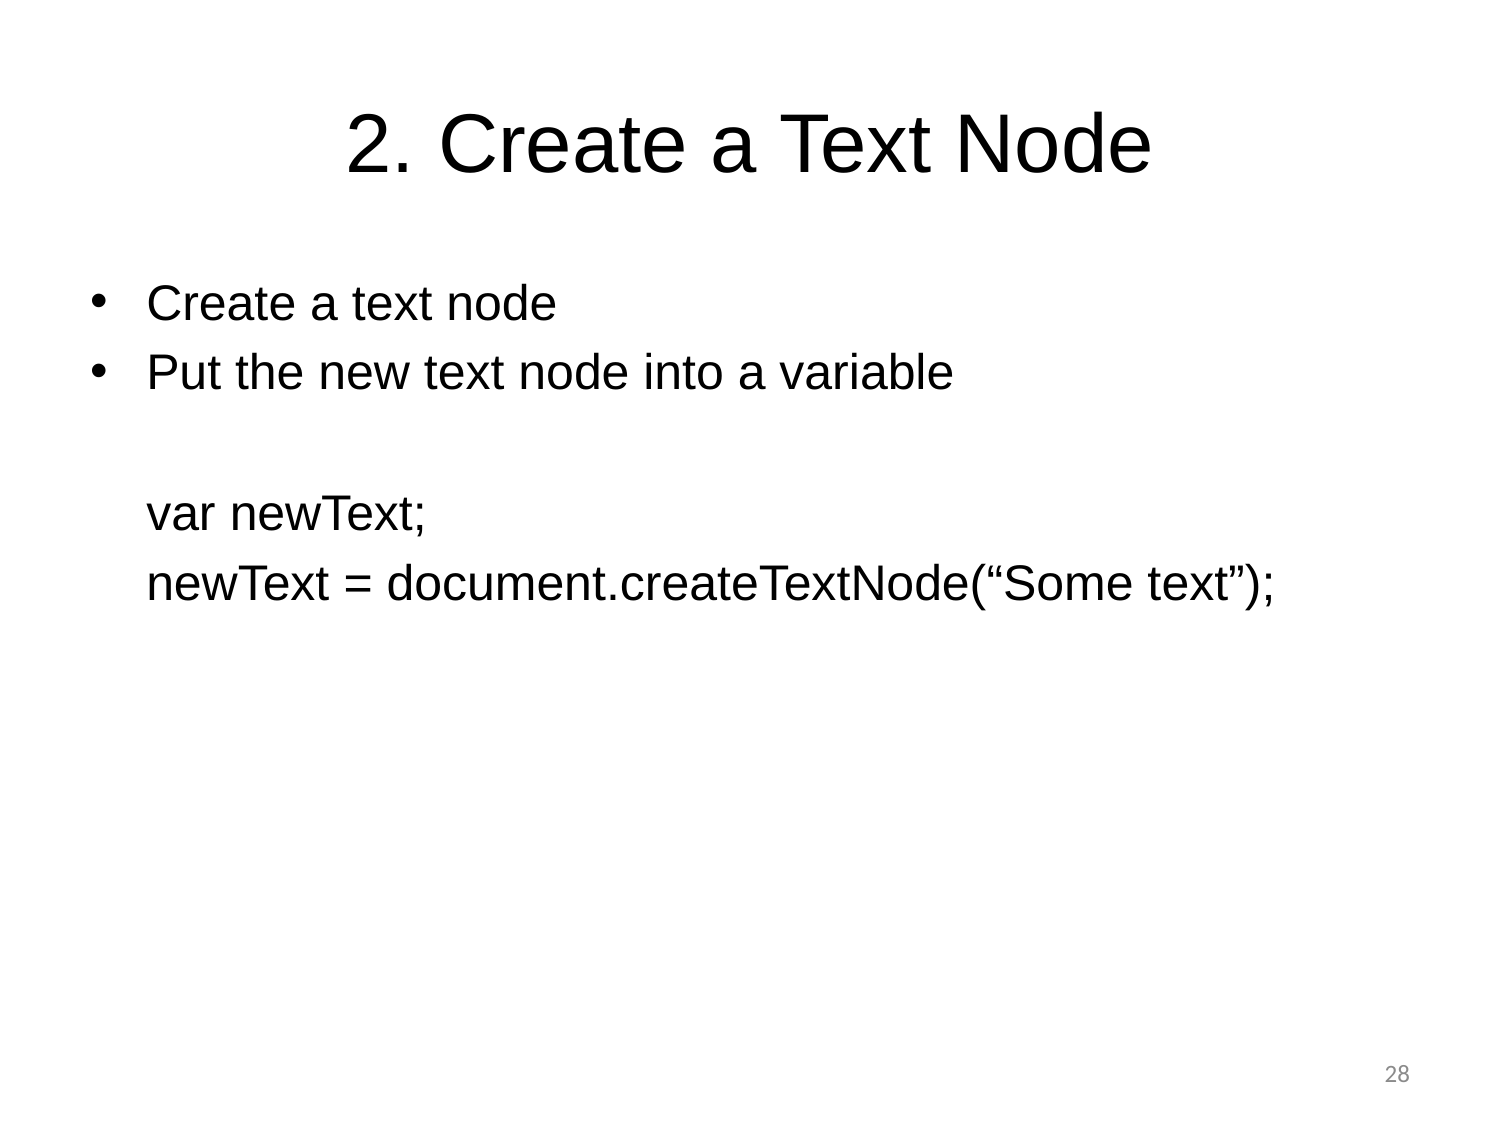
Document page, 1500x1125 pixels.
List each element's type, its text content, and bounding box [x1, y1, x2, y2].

list Create a text node Put the new text node into a variable var newText; newText = document.createTextNode(“Some text”); [75, 262, 1471, 1005]
slide_number 28 [1074, 1042, 1425, 1103]
title 2. Create a Text Node [75, 45, 1425, 233]
